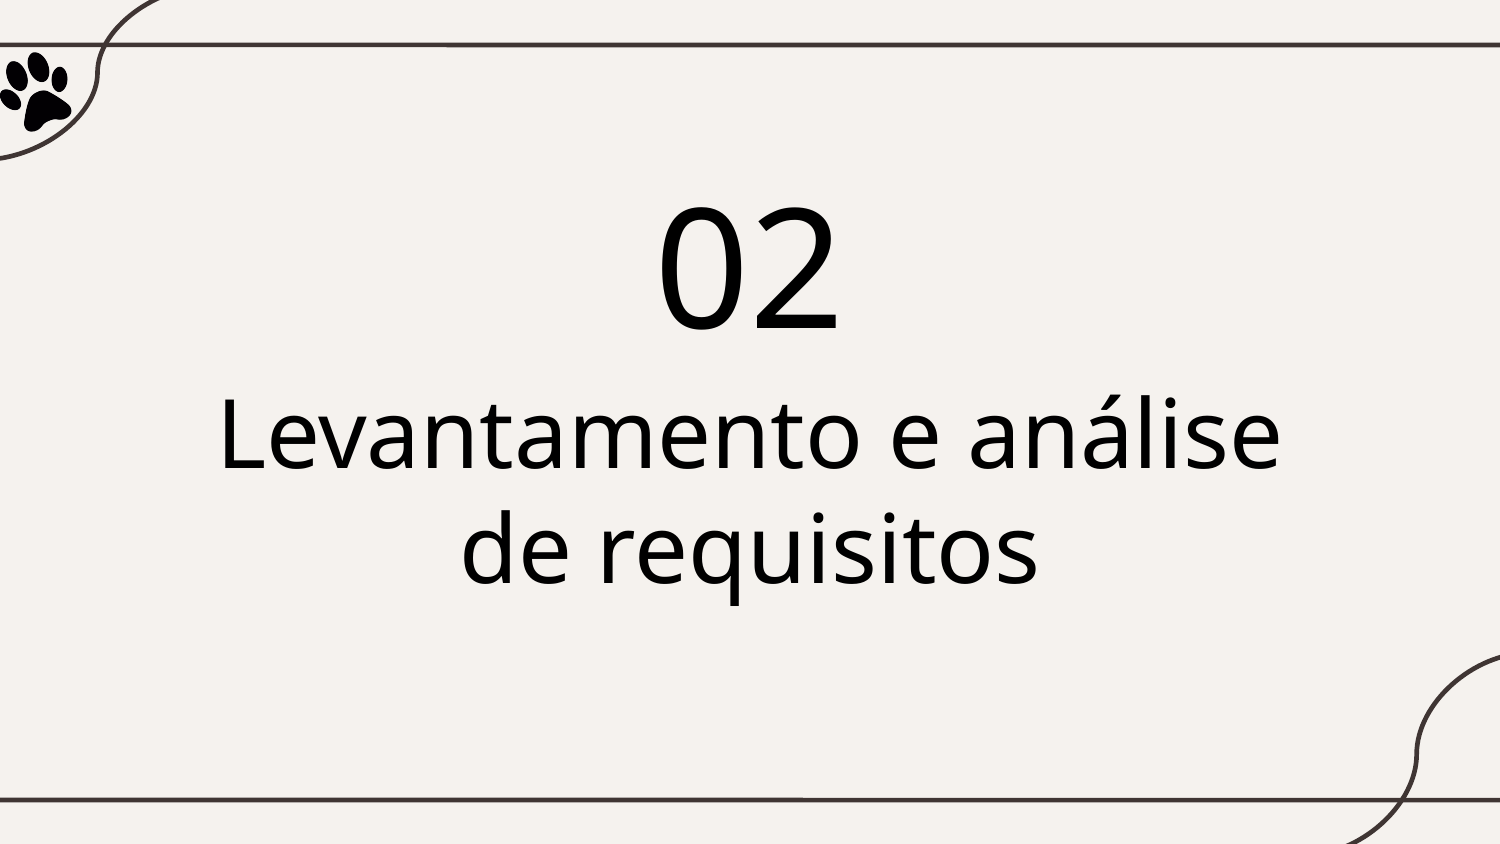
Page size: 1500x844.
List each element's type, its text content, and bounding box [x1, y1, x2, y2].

title 02 [614, 181, 886, 342]
title Levantamento e análise de requisitos [155, 501, 1344, 609]
picture [0, 44, 83, 138]
